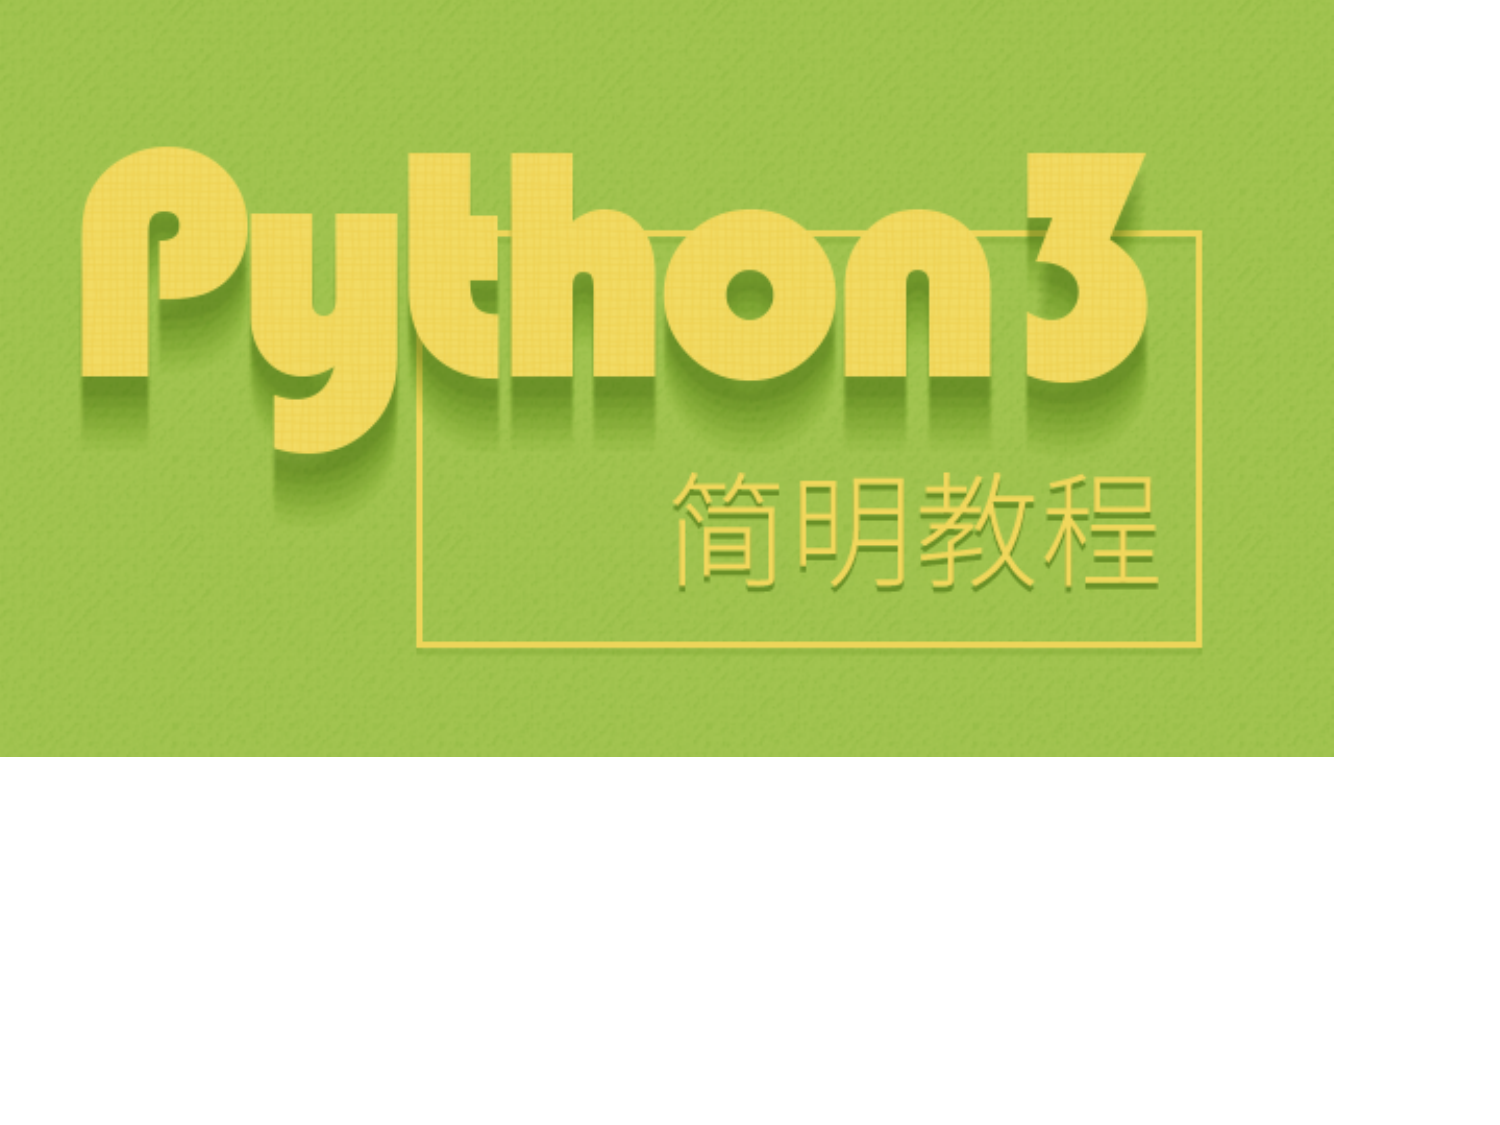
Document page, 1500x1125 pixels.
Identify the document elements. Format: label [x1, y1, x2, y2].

picture [0, 0, 1334, 757]
